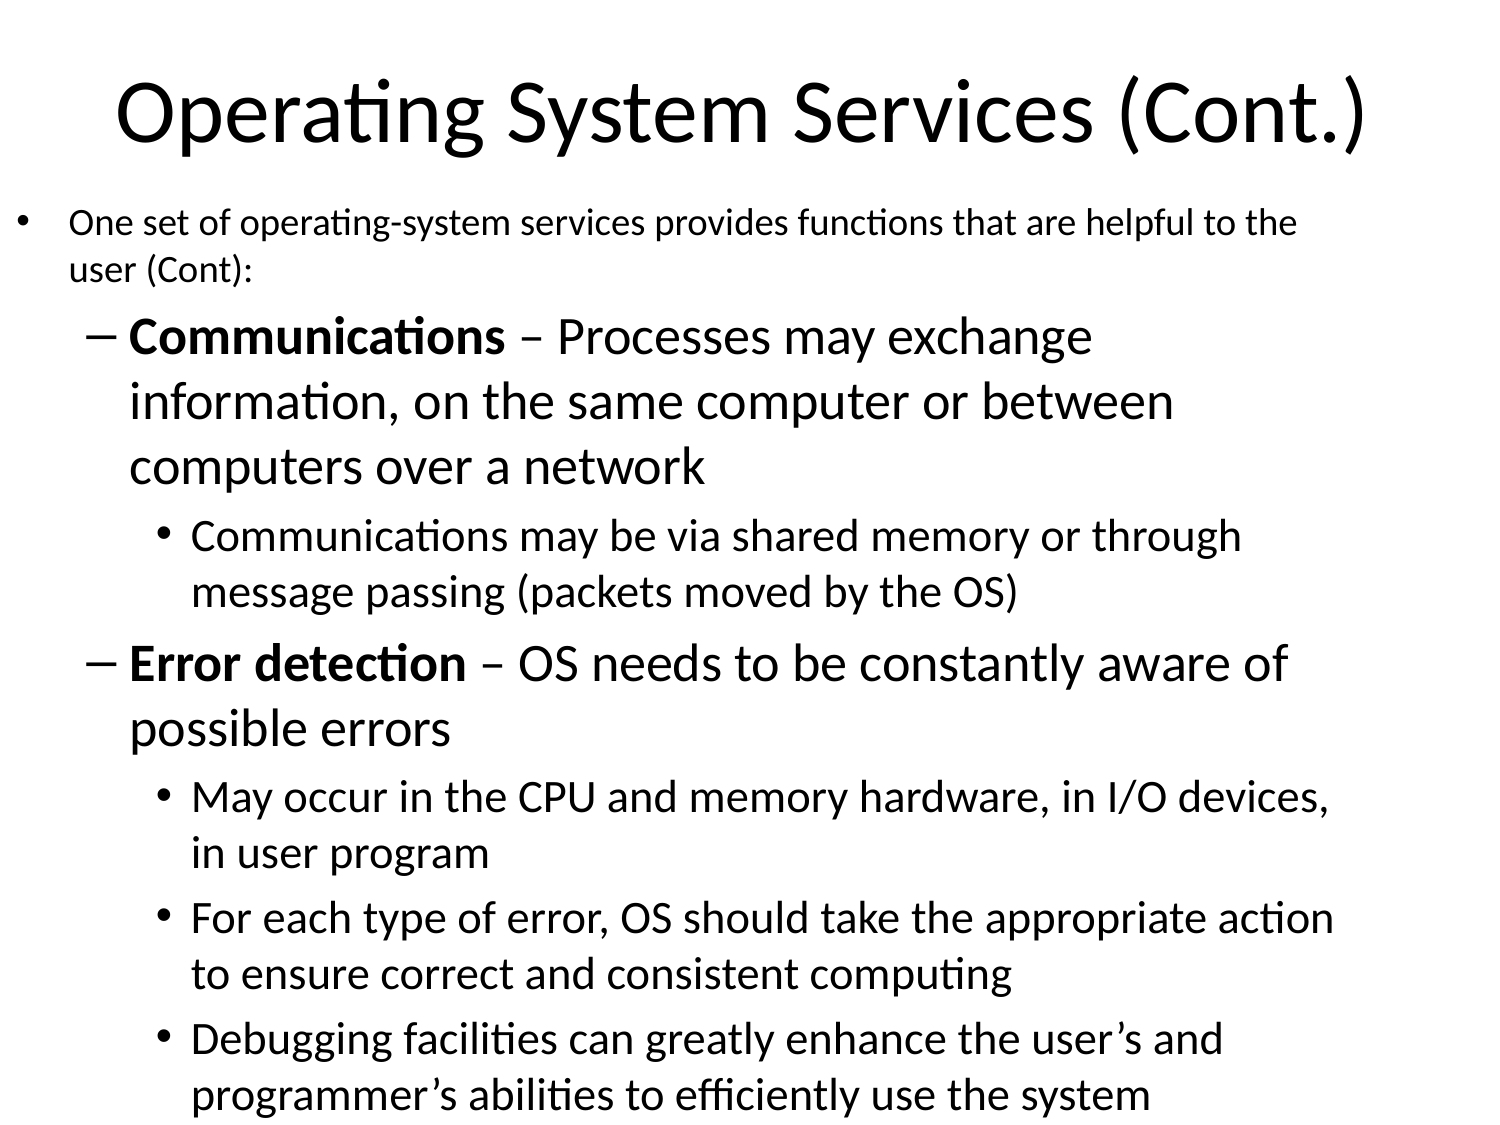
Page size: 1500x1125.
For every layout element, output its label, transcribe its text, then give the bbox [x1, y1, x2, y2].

list One set of operating-system services provides functions that are helpful to the user (Cont): Communications – Processes may exchange information, on the same computer or between computers over a network Communications may be via shared memory or through message passing (packets moved by the OS) Error detection – OS needs to be constantly aware of possible errors May occur in the CPU and memory hardware, in I/O devices, in user program For each type of error, OS should take the appropriate action to ensure correct and consistent computing Debugging facilities can greatly enhance the user’s and programmer’s abilities to efficiently use the system [1, 189, 1353, 1125]
title Operating System Services (Cont.) [50, 24, 1438, 188]
